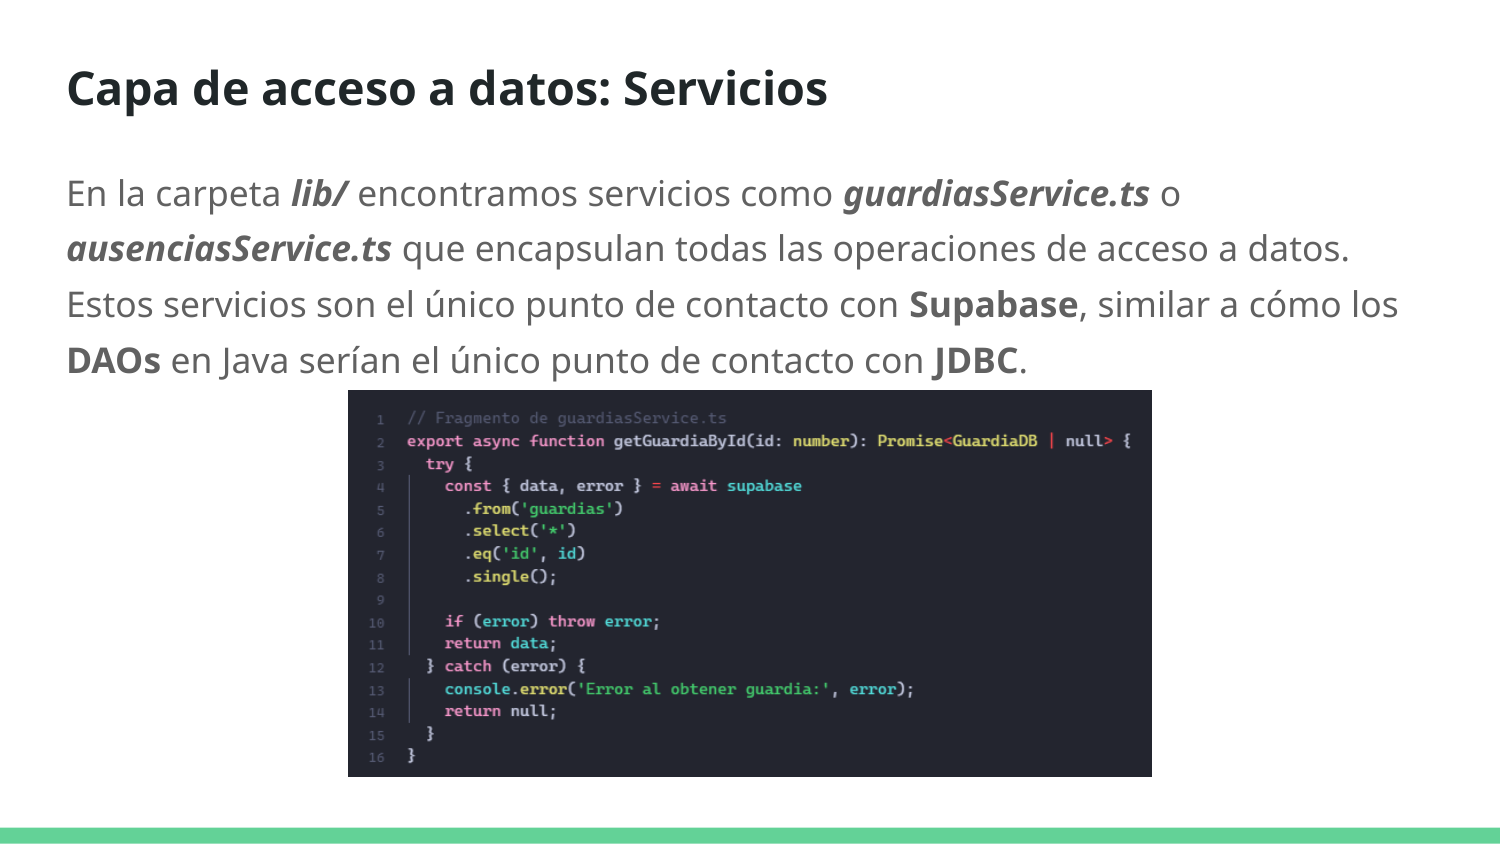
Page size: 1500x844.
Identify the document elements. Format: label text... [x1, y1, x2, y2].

list En la carpeta lib/ encontramos servicios como guardiasService.ts o ausenciasService.ts que encapsulan todas las operaciones de acceso a datos. Estos servicios son el único punto de contacto con Supabase, similar a cómo los DAOs en Java serían el único punto de contacto con JDBC. [51, 145, 1449, 805]
title Capa de acceso a datos: Servicios [51, 40, 1449, 135]
picture [348, 390, 1152, 777]
